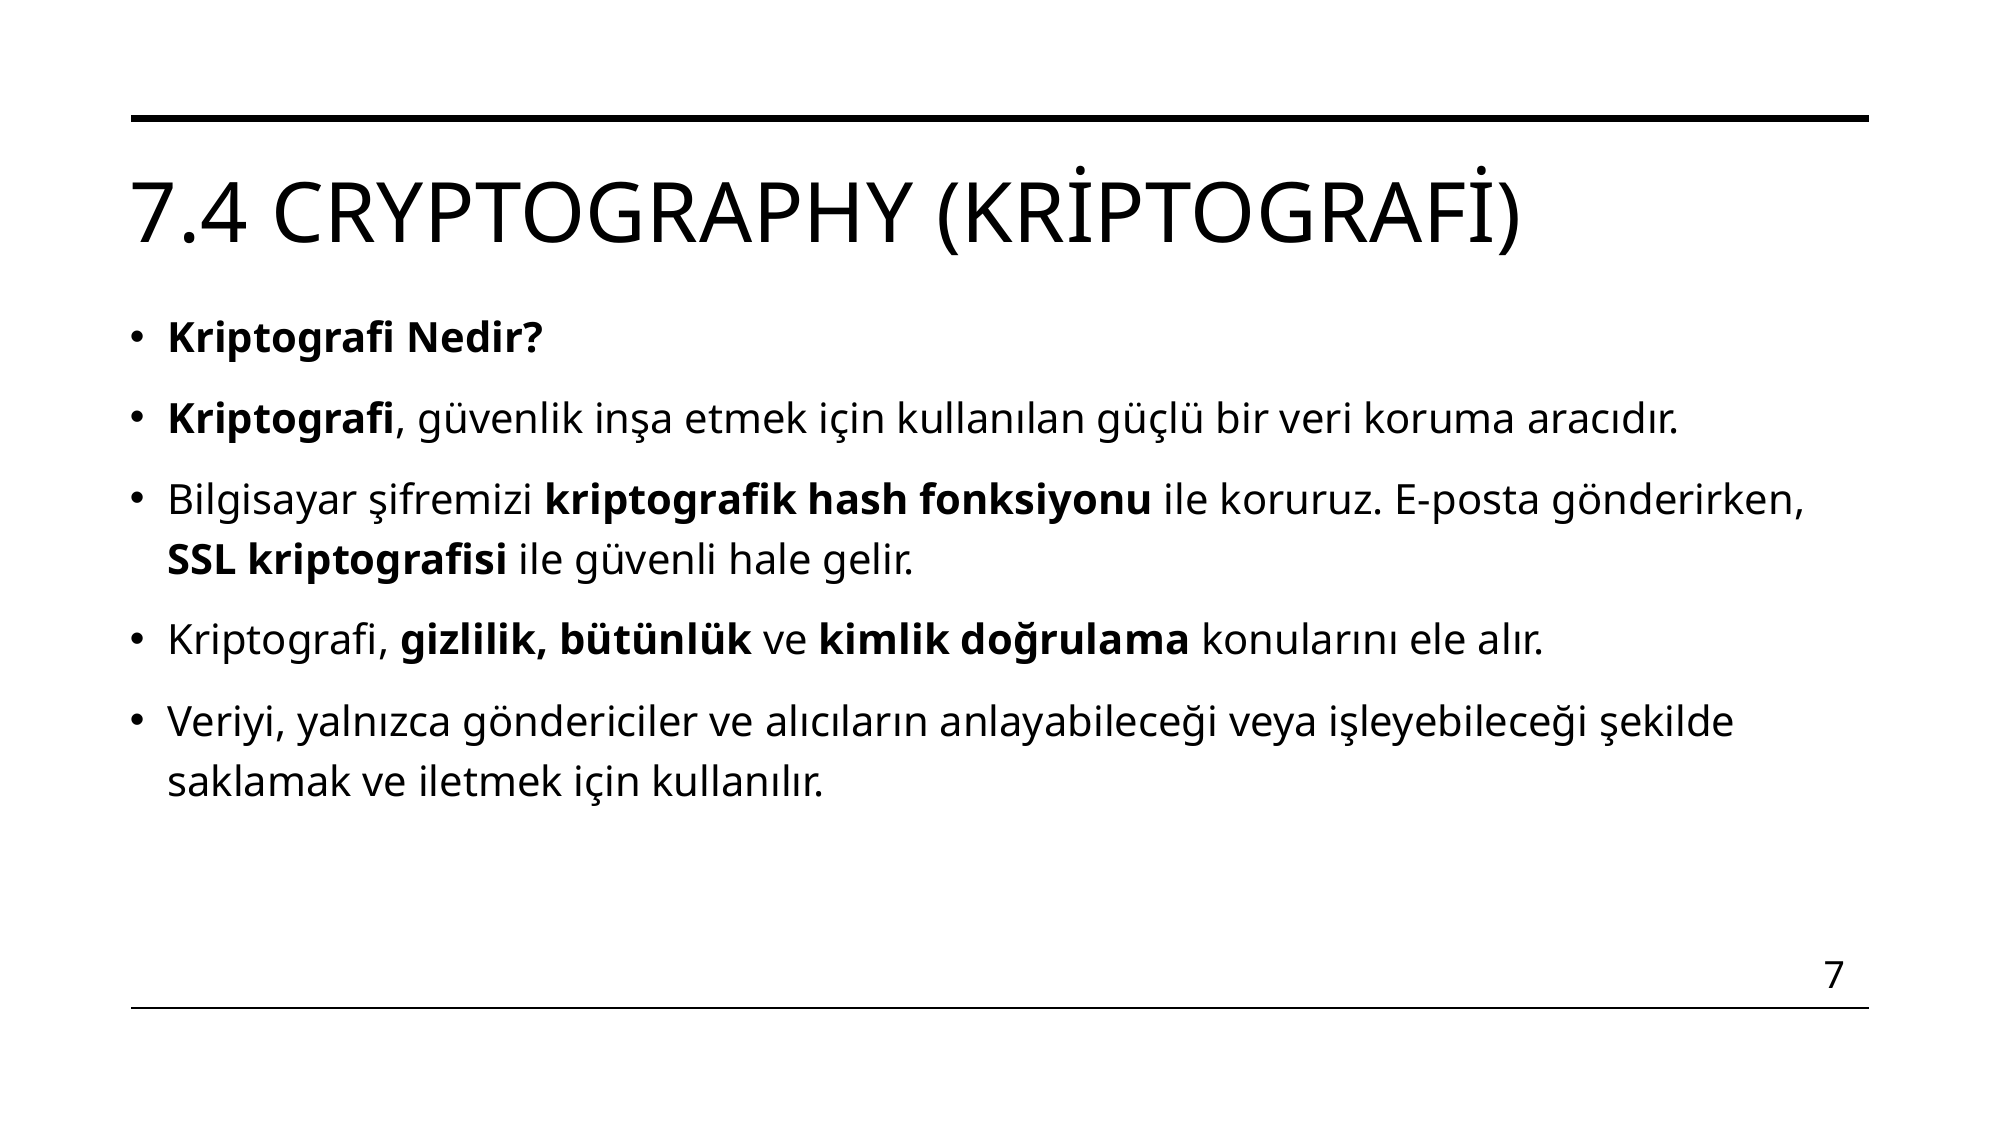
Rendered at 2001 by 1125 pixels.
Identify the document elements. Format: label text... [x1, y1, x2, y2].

list Kriptografi Nedir? Kriptografi, güvenlik inşa etmek için kullanılan güçlü bir veri koruma aracıdır. Bilgisayar şifremizi kriptografik hash fonksiyonu ile koruruz. E-posta gönderirken, SSL kriptografisi ile güvenli hale gelir. Kriptografi, gizlilik, bütünlük ve kimlik doğrulama konularını ele alır. Veriyi, yalnızca göndericiler ve alıcıların anlayabileceği veya işleyebileceği şekilde saklamak ve iletmek için kullanılır. [114, 293, 1869, 973]
text_box 7 [1808, 943, 1885, 1004]
title 7.4 Cryptography (Kriptografi) [114, 151, 1869, 276]
